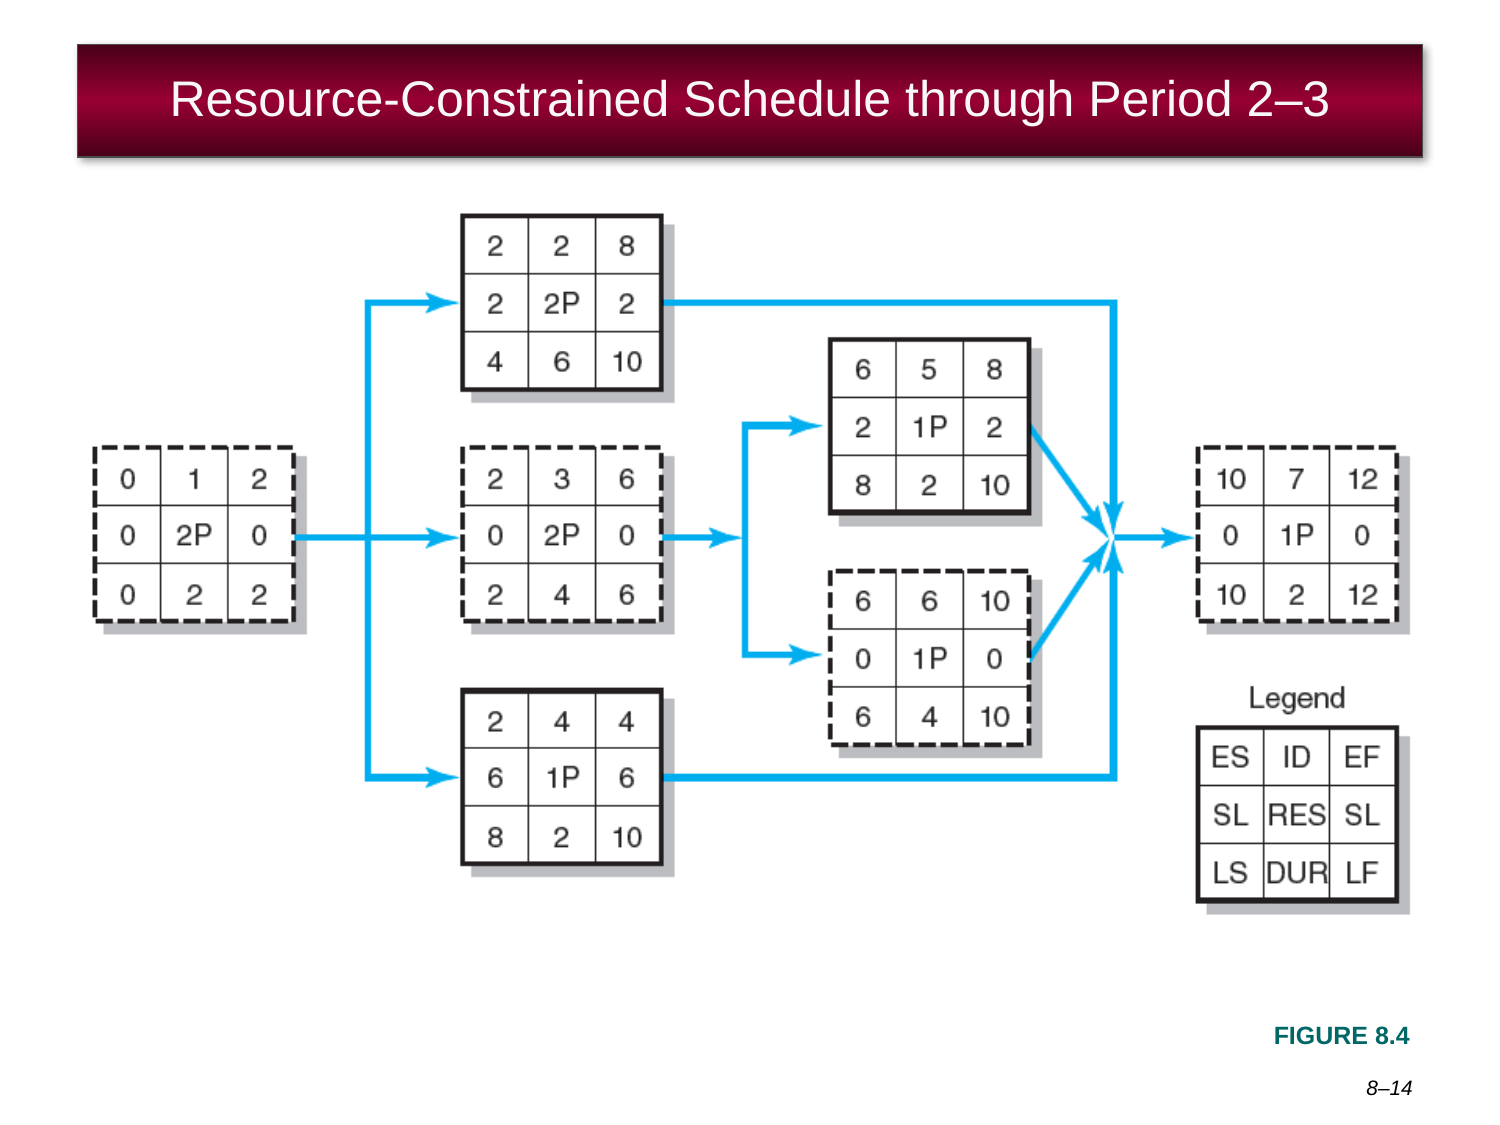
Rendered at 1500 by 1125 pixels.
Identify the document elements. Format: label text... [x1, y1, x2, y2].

text_box FIGURE 8.4 [1215, 1012, 1425, 1058]
picture [85, 206, 1415, 918]
slide_number 8–14 [1065, 1074, 1413, 1100]
title Resource-Constrained Schedule through Period 2–3 [77, 44, 1423, 158]
